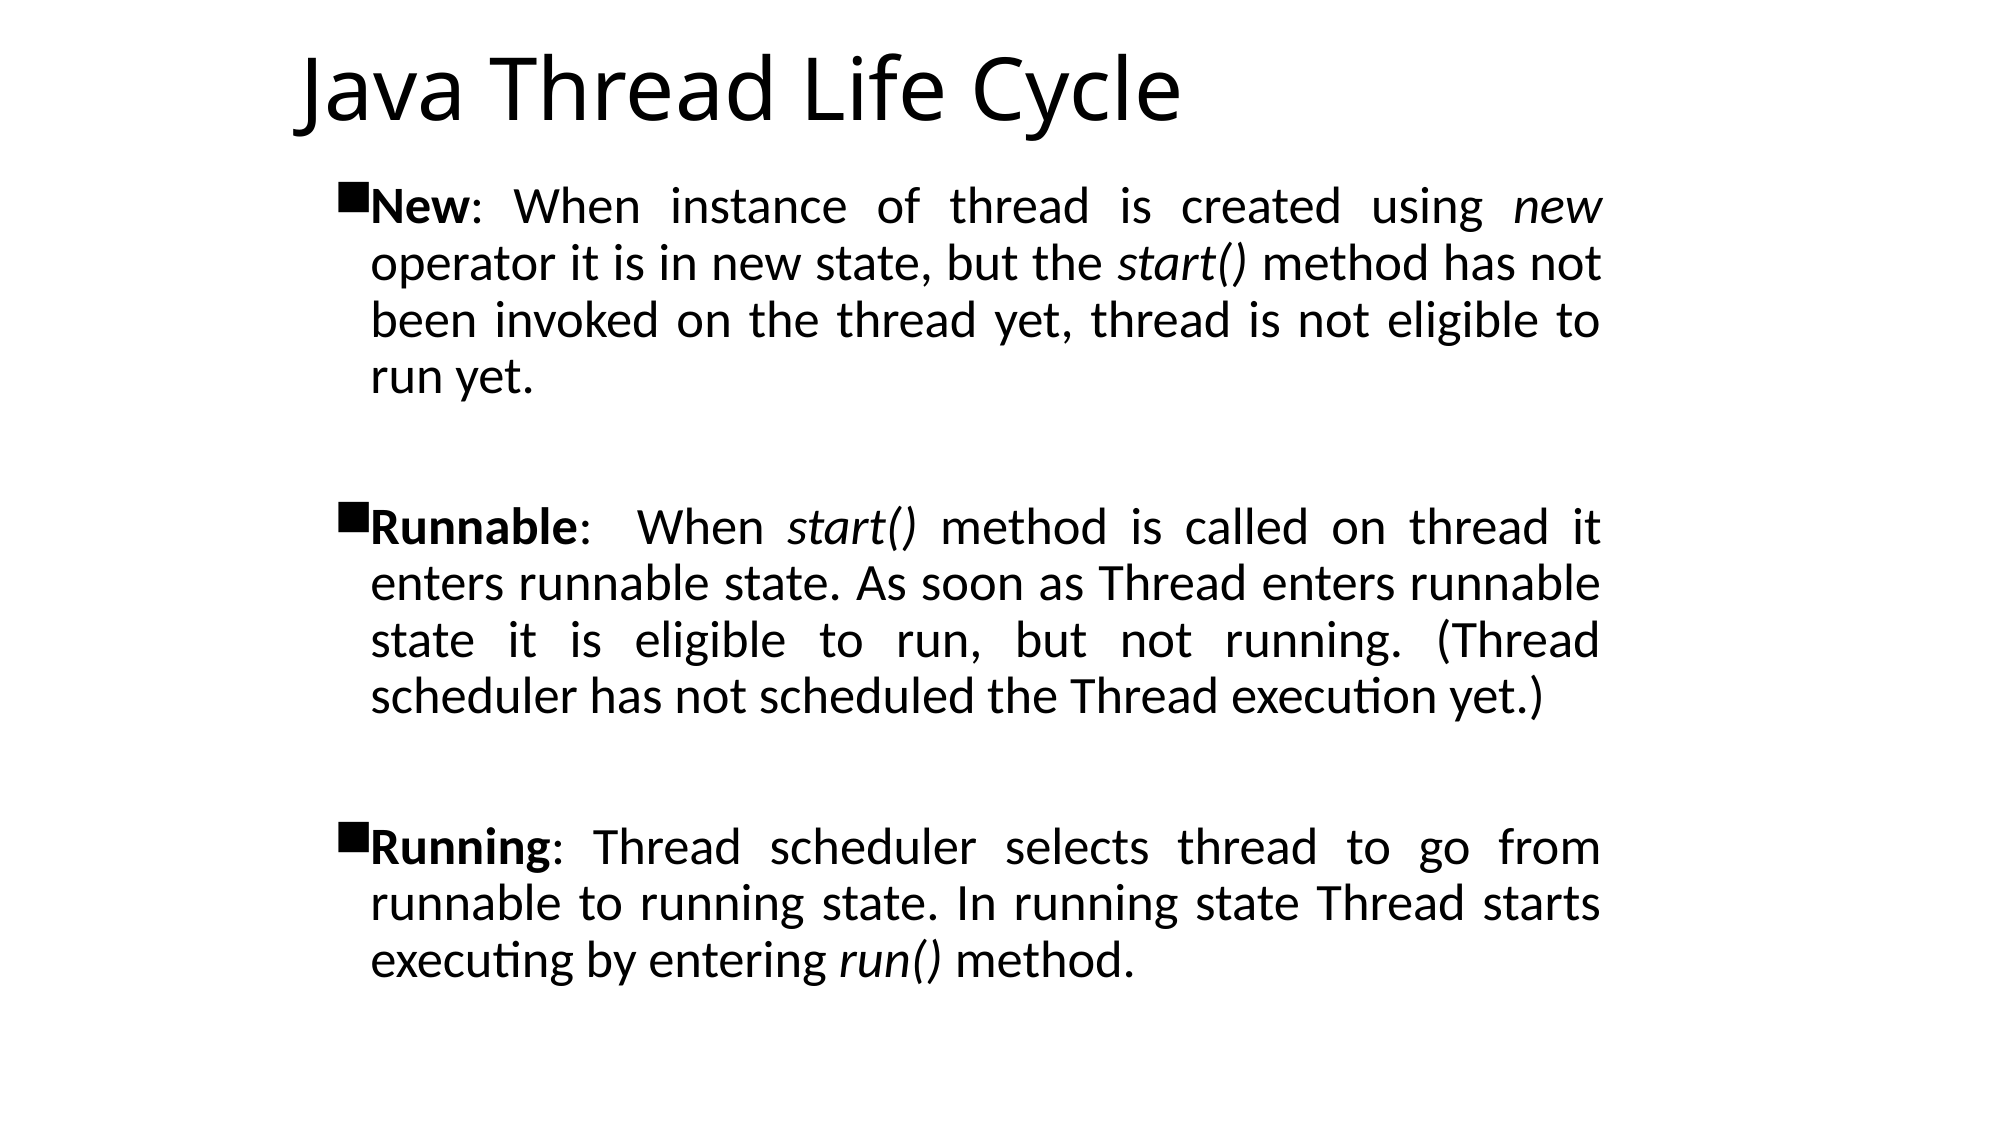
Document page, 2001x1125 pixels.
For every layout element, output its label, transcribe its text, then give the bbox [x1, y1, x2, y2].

title Java Thread Life Cycle [300, 45, 1651, 140]
list New: When instance of thread is created using new operator it is in new state, but the start() method has not been invoked on the thread yet, thread is not eligible to run yet. Runnable: When start() method is called on thread it enters runnable state. As soon as Thread enters runnable state it is eligible to run, but not running. (Thread scheduler has not scheduled the Thread execution yet.) Running: Thread scheduler selects thread to go from runnable to running state. In running state Thread starts executing by entering run() method. [334, 178, 1603, 1003]
